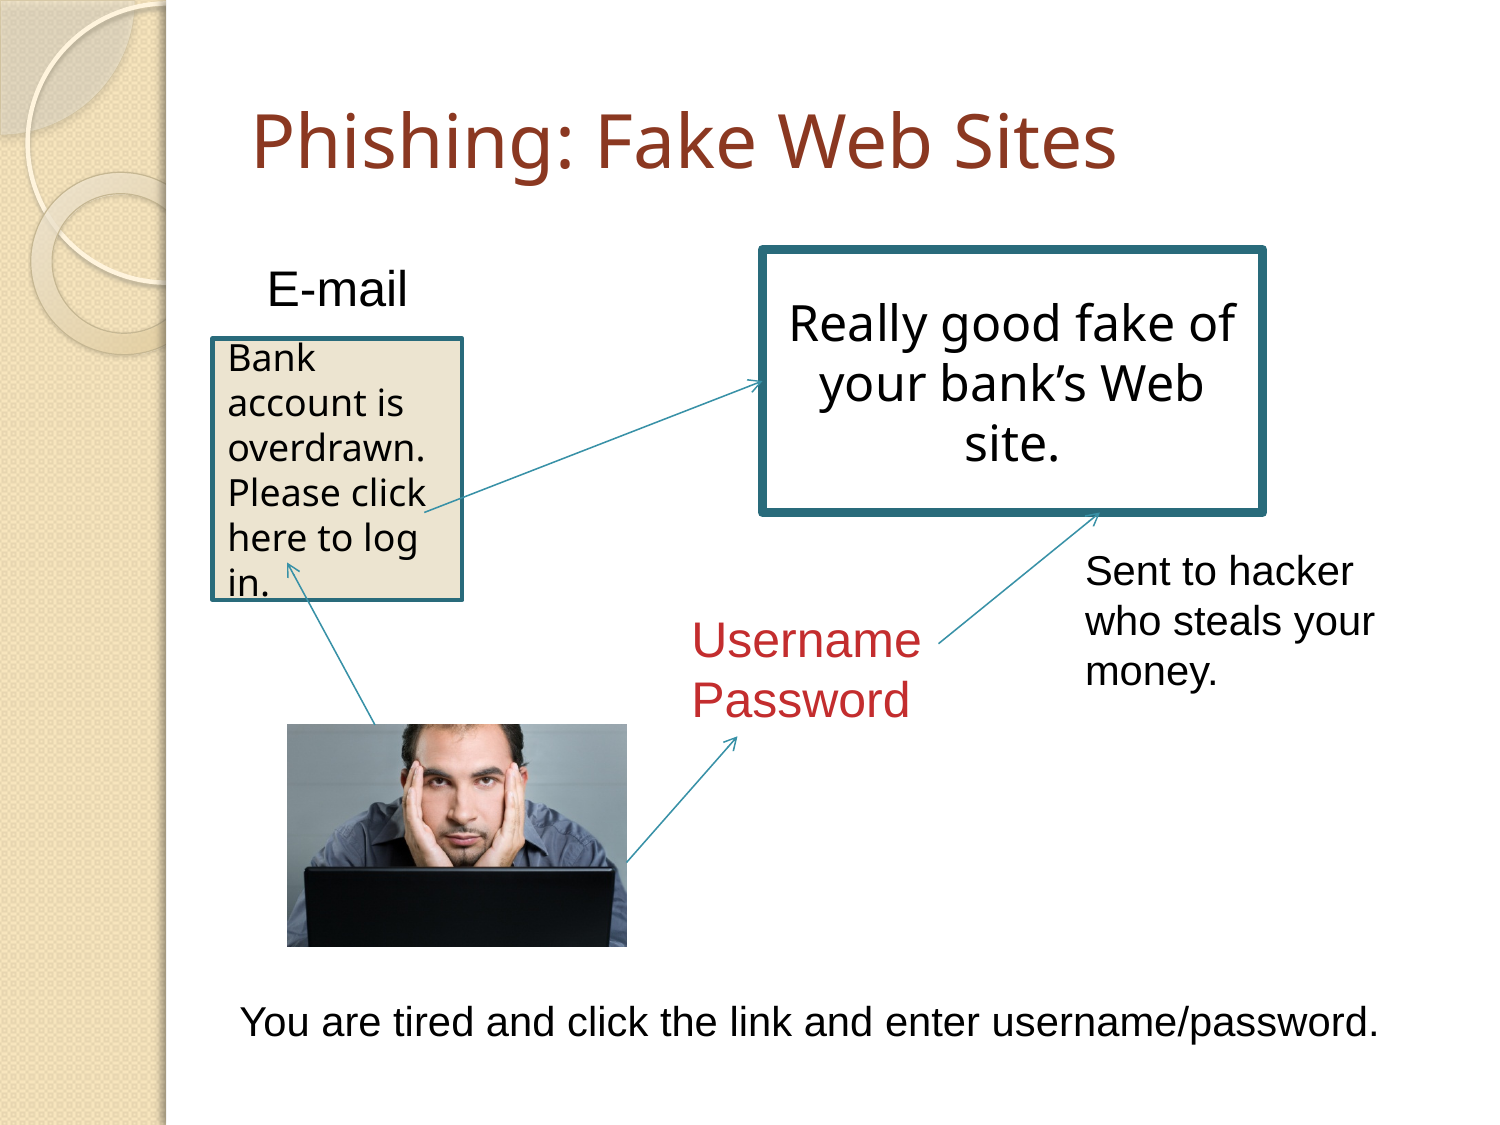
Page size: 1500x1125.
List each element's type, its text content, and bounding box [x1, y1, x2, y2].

text_box You are tired and click the link and enter username/password. [224, 987, 1396, 1052]
text_box Really good fake of your bank’s Web site. [760, 248, 1265, 515]
text_box Sent to hacker who steals your money. [1070, 536, 1400, 702]
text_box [286, 562, 376, 726]
picture [286, 724, 627, 947]
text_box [424, 380, 763, 513]
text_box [626, 736, 738, 863]
title Phishing: Fake Web Sites [235, 45, 1466, 233]
text_box E-mail [251, 249, 424, 325]
text_box Bank account is overdrawn. Please click here to log in. [210, 336, 464, 602]
text_box Username Password [676, 599, 937, 735]
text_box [938, 512, 1101, 644]
